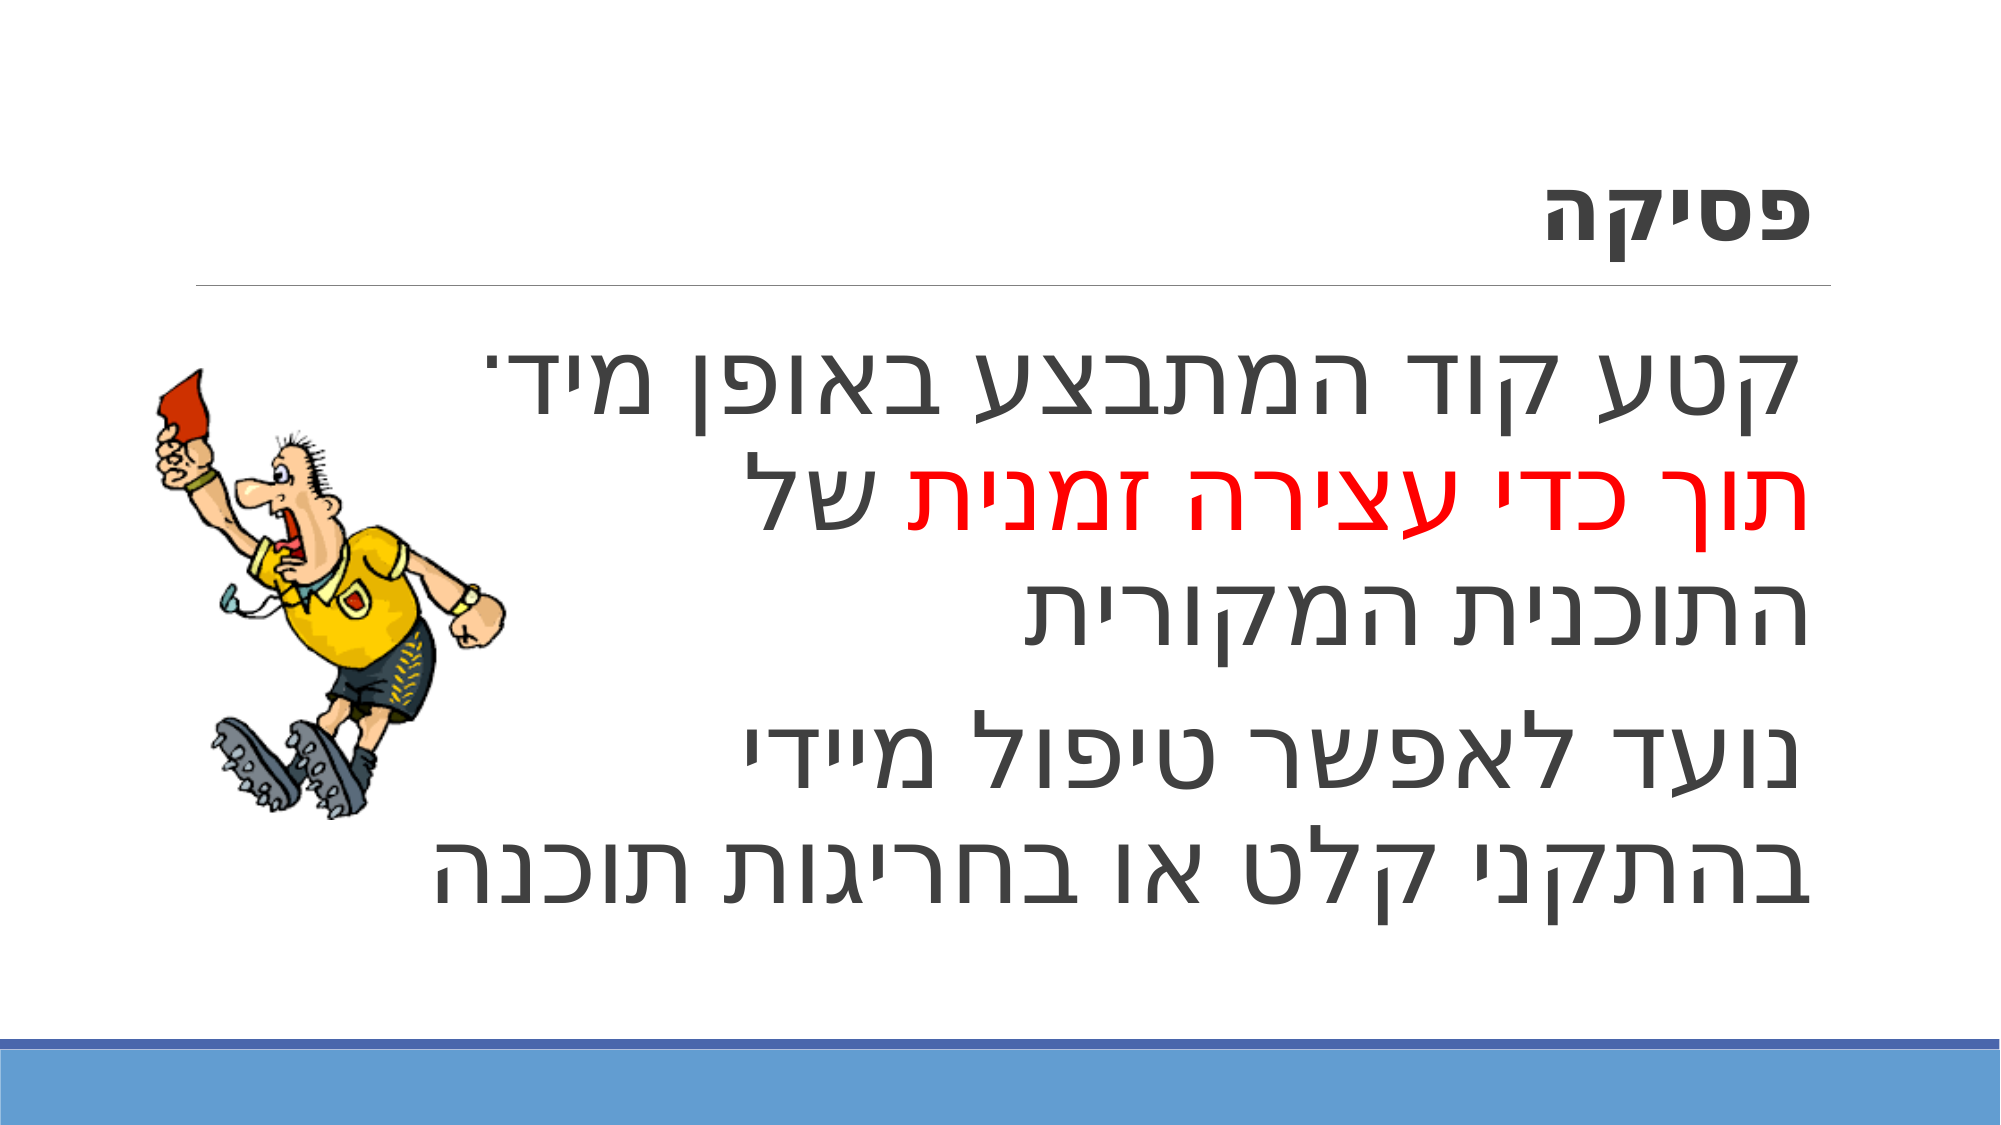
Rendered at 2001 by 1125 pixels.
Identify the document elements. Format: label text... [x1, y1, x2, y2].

picture [153, 367, 510, 820]
title פסיקה [1292, 141, 1830, 267]
list קטע קוד המתבצע באופן מידי תוך כדי עצירה זמנית של התוכנית המקורית נועד לאפשר טיפול מיידי בהתקני קלט או בחריגות תוכנה [415, 315, 1830, 976]
